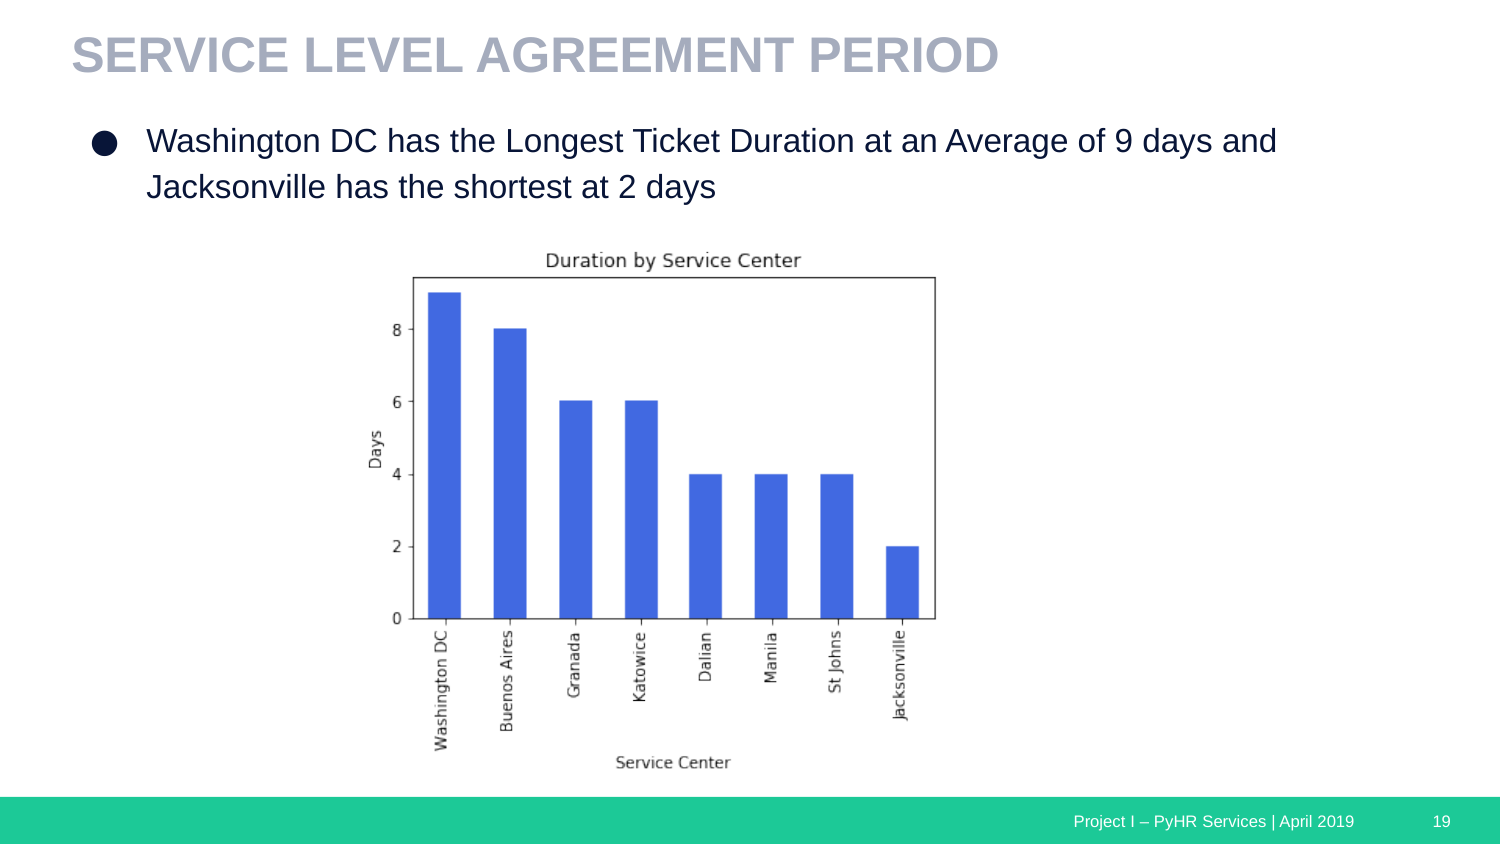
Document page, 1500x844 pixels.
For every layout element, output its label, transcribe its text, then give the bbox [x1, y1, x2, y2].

picture [357, 241, 952, 783]
title Service Level Agreement Period [56, 7, 1302, 129]
text_box Washington DC has the Longest Ticket Duration at an Average of 9 days and Jacksonville has the shortest at 2 days [56, 129, 1302, 199]
